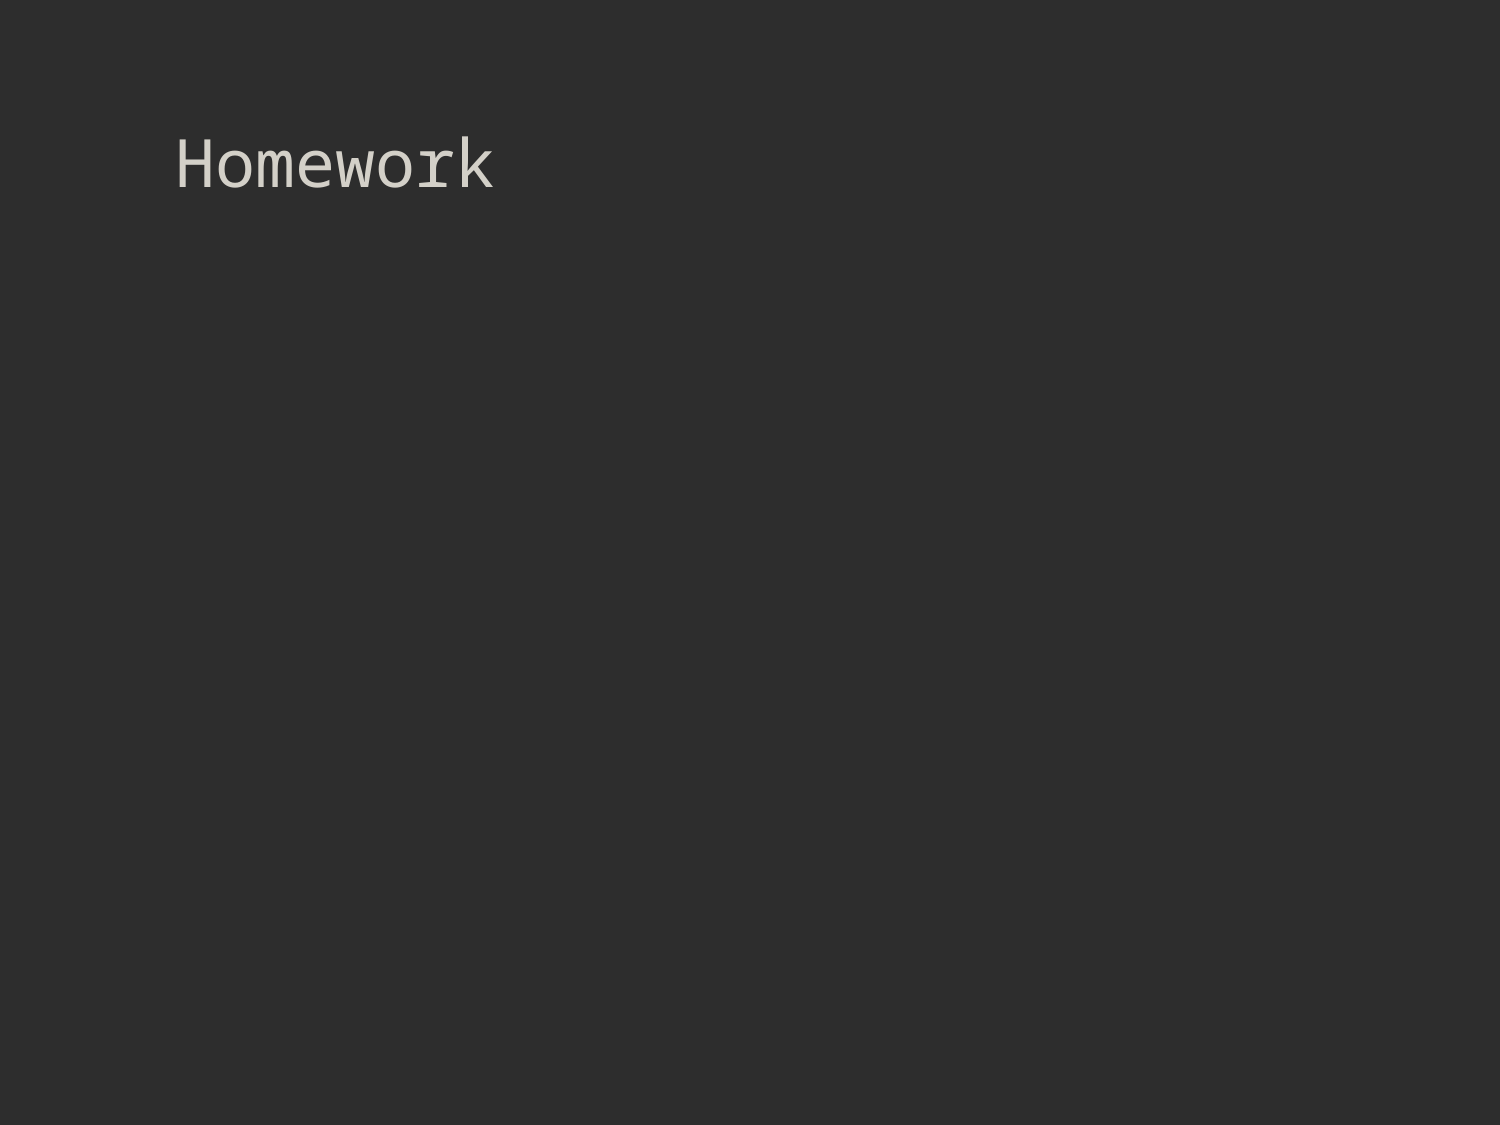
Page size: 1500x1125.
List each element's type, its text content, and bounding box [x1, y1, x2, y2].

text_box Homework [161, 113, 1339, 209]
